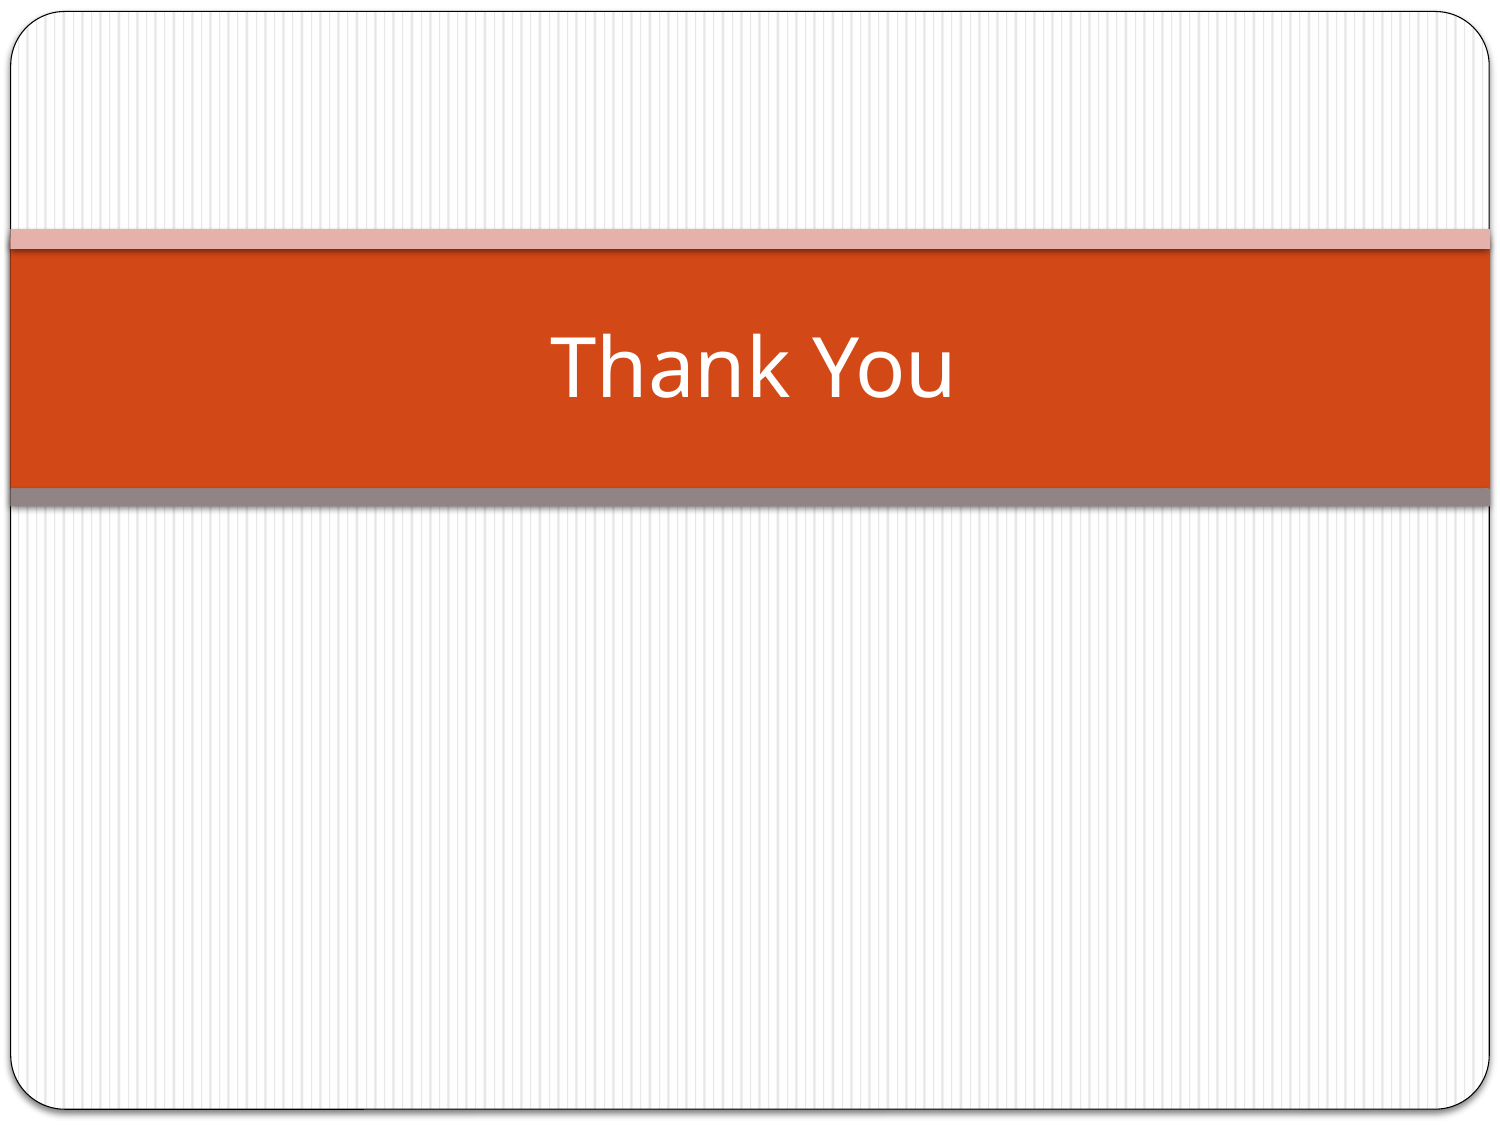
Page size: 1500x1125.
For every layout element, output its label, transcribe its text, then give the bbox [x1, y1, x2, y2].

title Thank You [75, 247, 1425, 489]
